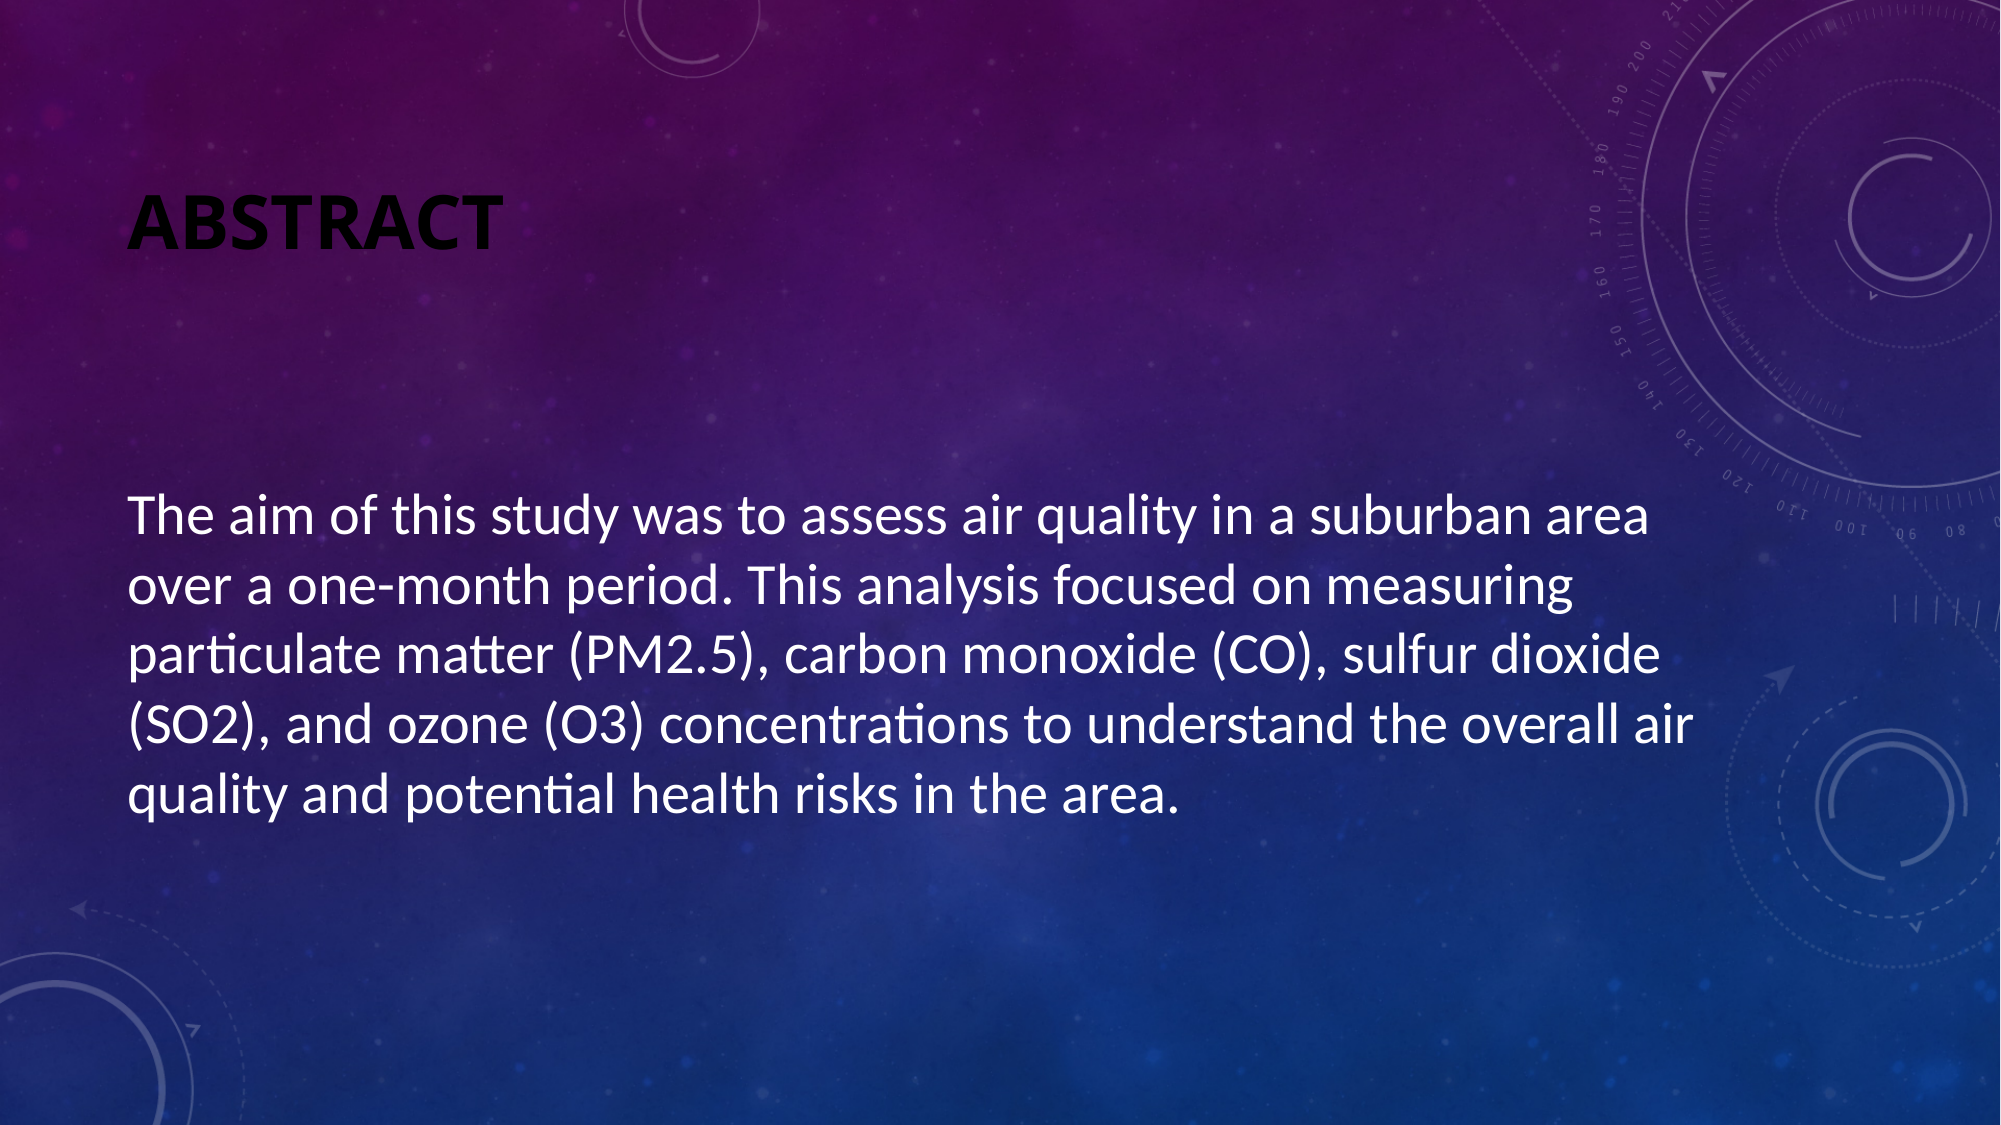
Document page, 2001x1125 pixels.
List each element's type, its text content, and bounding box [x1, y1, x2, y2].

picture [0, 0, 2001, 1125]
title Abstract [112, 99, 1775, 339]
list The aim of this study was to assess air quality in a suburban area over a one-month period. This analysis focused on measuring particulate matter (PM2.5), carbon monoxide (CO), sulfur dioxide (SO2), and ozone (O3) concentrations to understand the overall air quality and potential health risks in the area. [112, 351, 1775, 950]
